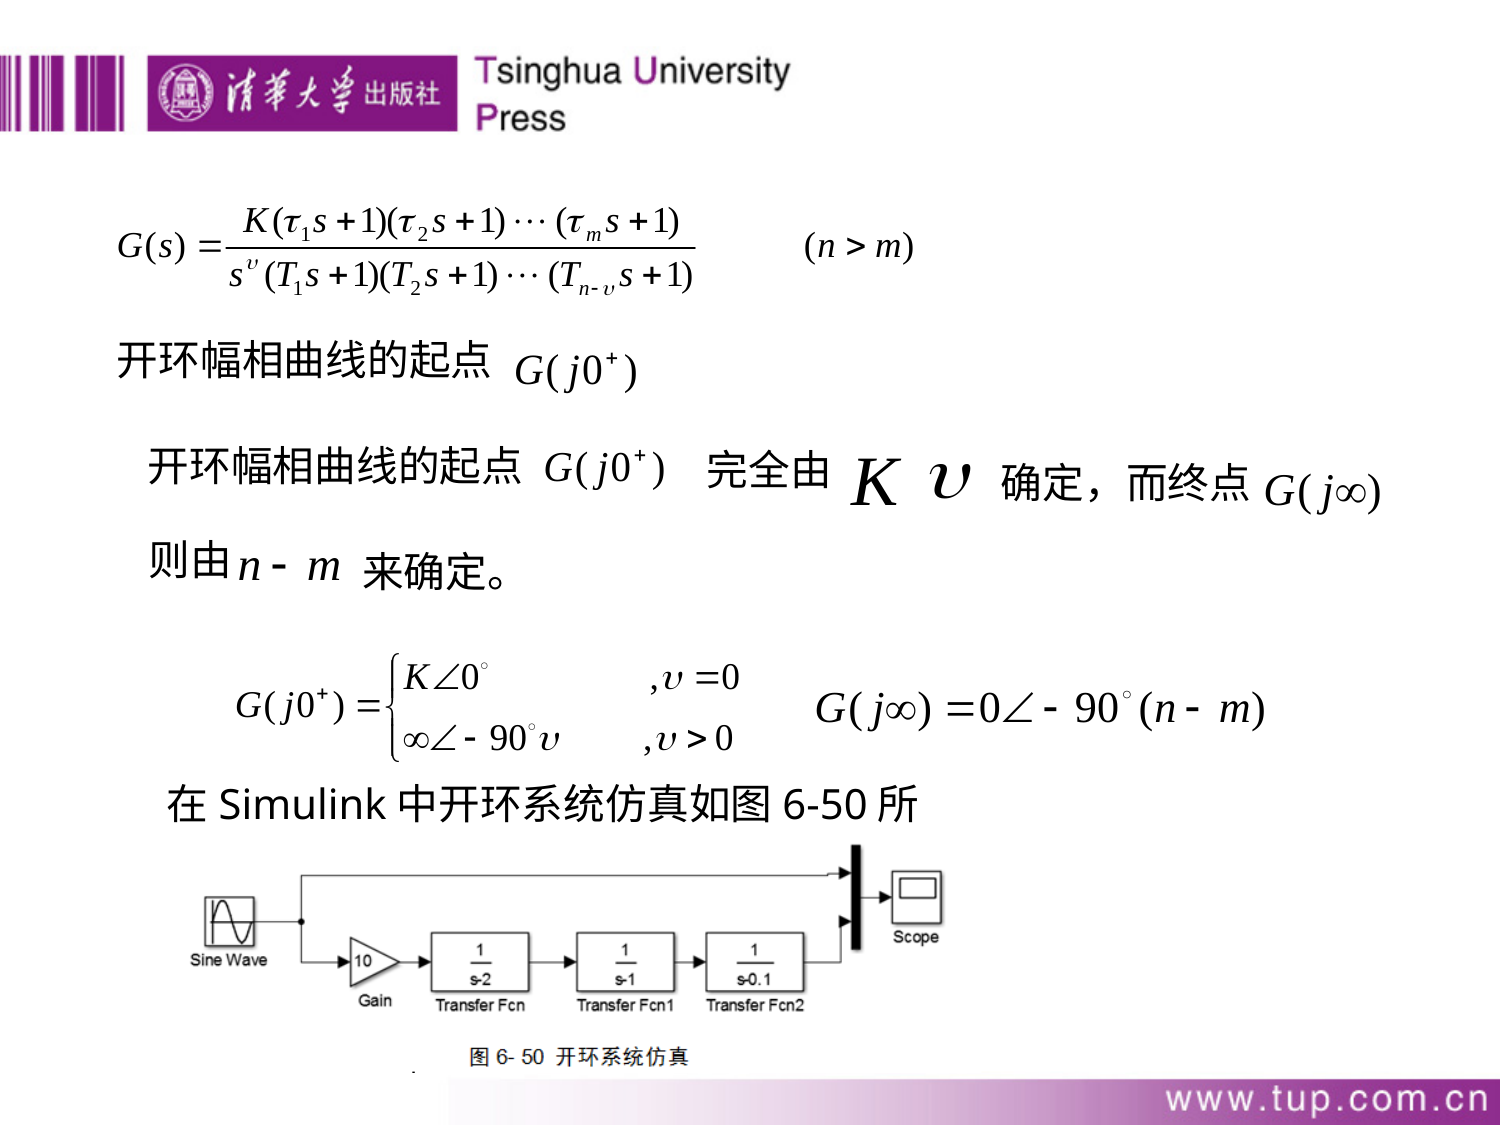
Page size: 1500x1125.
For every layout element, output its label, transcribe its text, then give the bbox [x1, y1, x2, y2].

text_box 完全由 [692, 436, 848, 501]
picture [808, 674, 1274, 742]
picture [1257, 463, 1388, 526]
picture [838, 440, 916, 518]
picture [0, 835, 1500, 1125]
picture [538, 435, 672, 499]
text_box 来确定。 [347, 538, 544, 603]
text_box 开环幅相曲线的起点 [132, 432, 539, 498]
text_box 在Simulink中开环系统仿真如图6-50所示。 [134, 770, 953, 886]
text_box 则由 [133, 526, 247, 592]
picture [508, 338, 644, 402]
picture [0, 34, 1500, 149]
text_box 确定，而终点 [987, 449, 1267, 515]
picture [919, 449, 985, 518]
text_box 开环幅相曲线的起点 [102, 326, 508, 392]
picture [111, 195, 920, 303]
picture [229, 644, 747, 771]
picture [229, 549, 350, 593]
